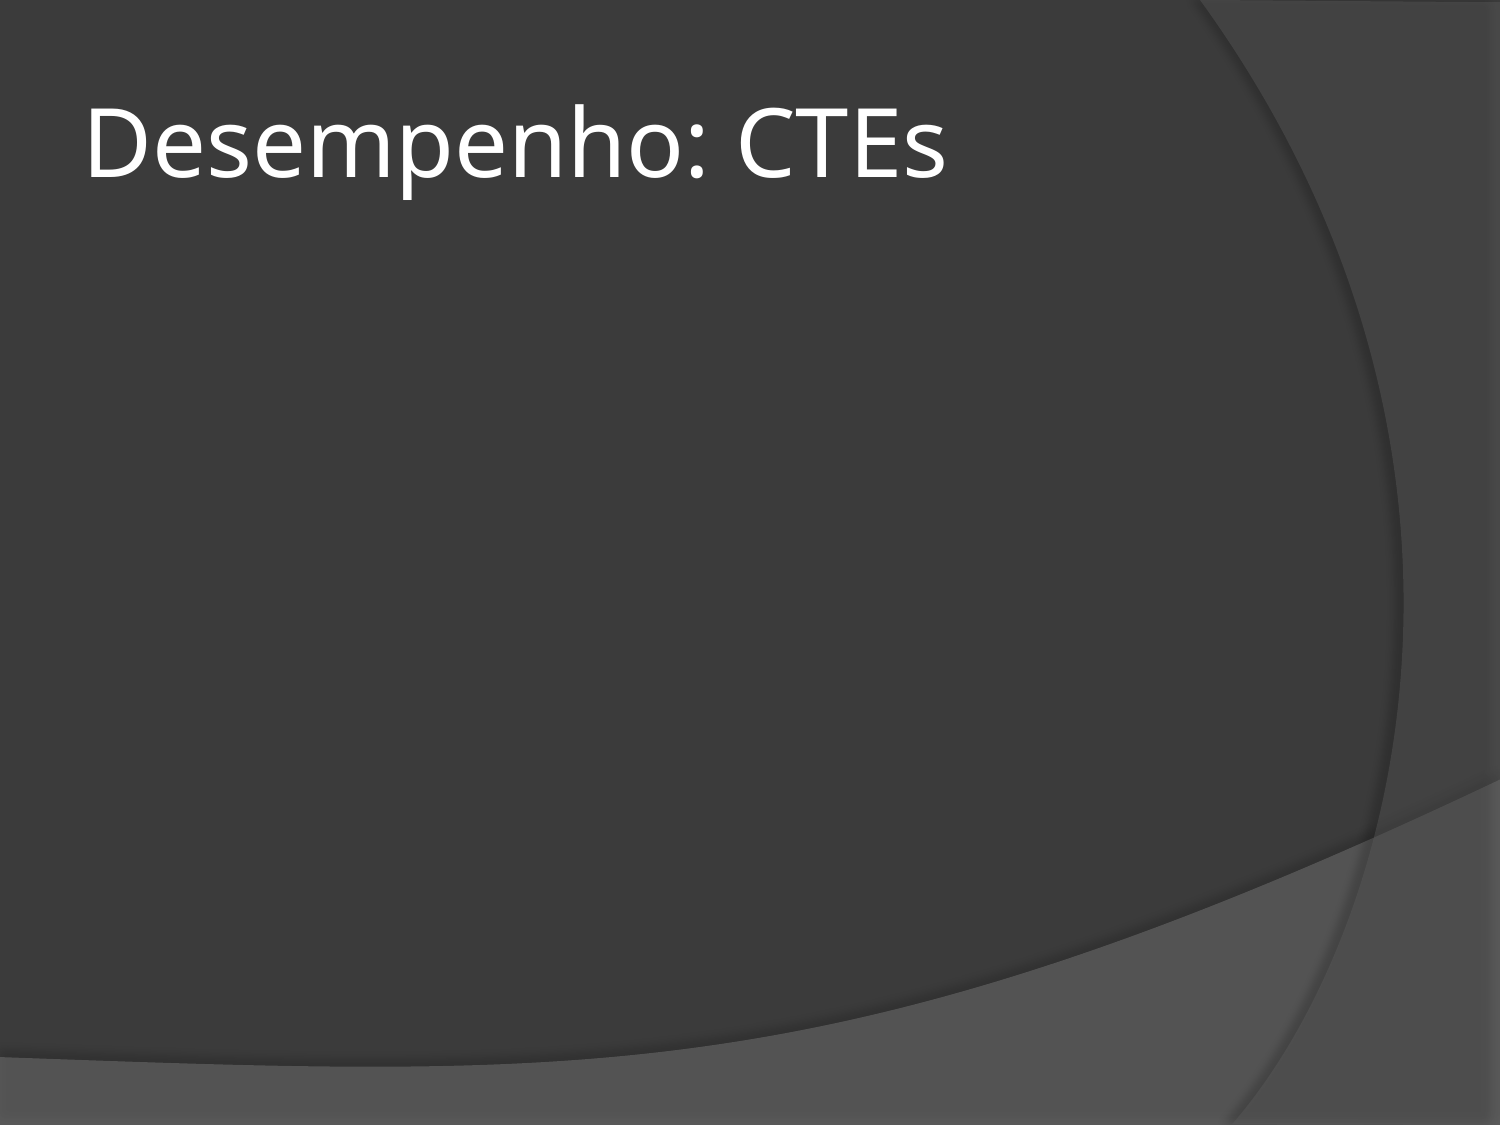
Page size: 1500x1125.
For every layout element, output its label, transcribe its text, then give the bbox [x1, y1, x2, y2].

title Desempenho: CTEs [75, 45, 1300, 233]
